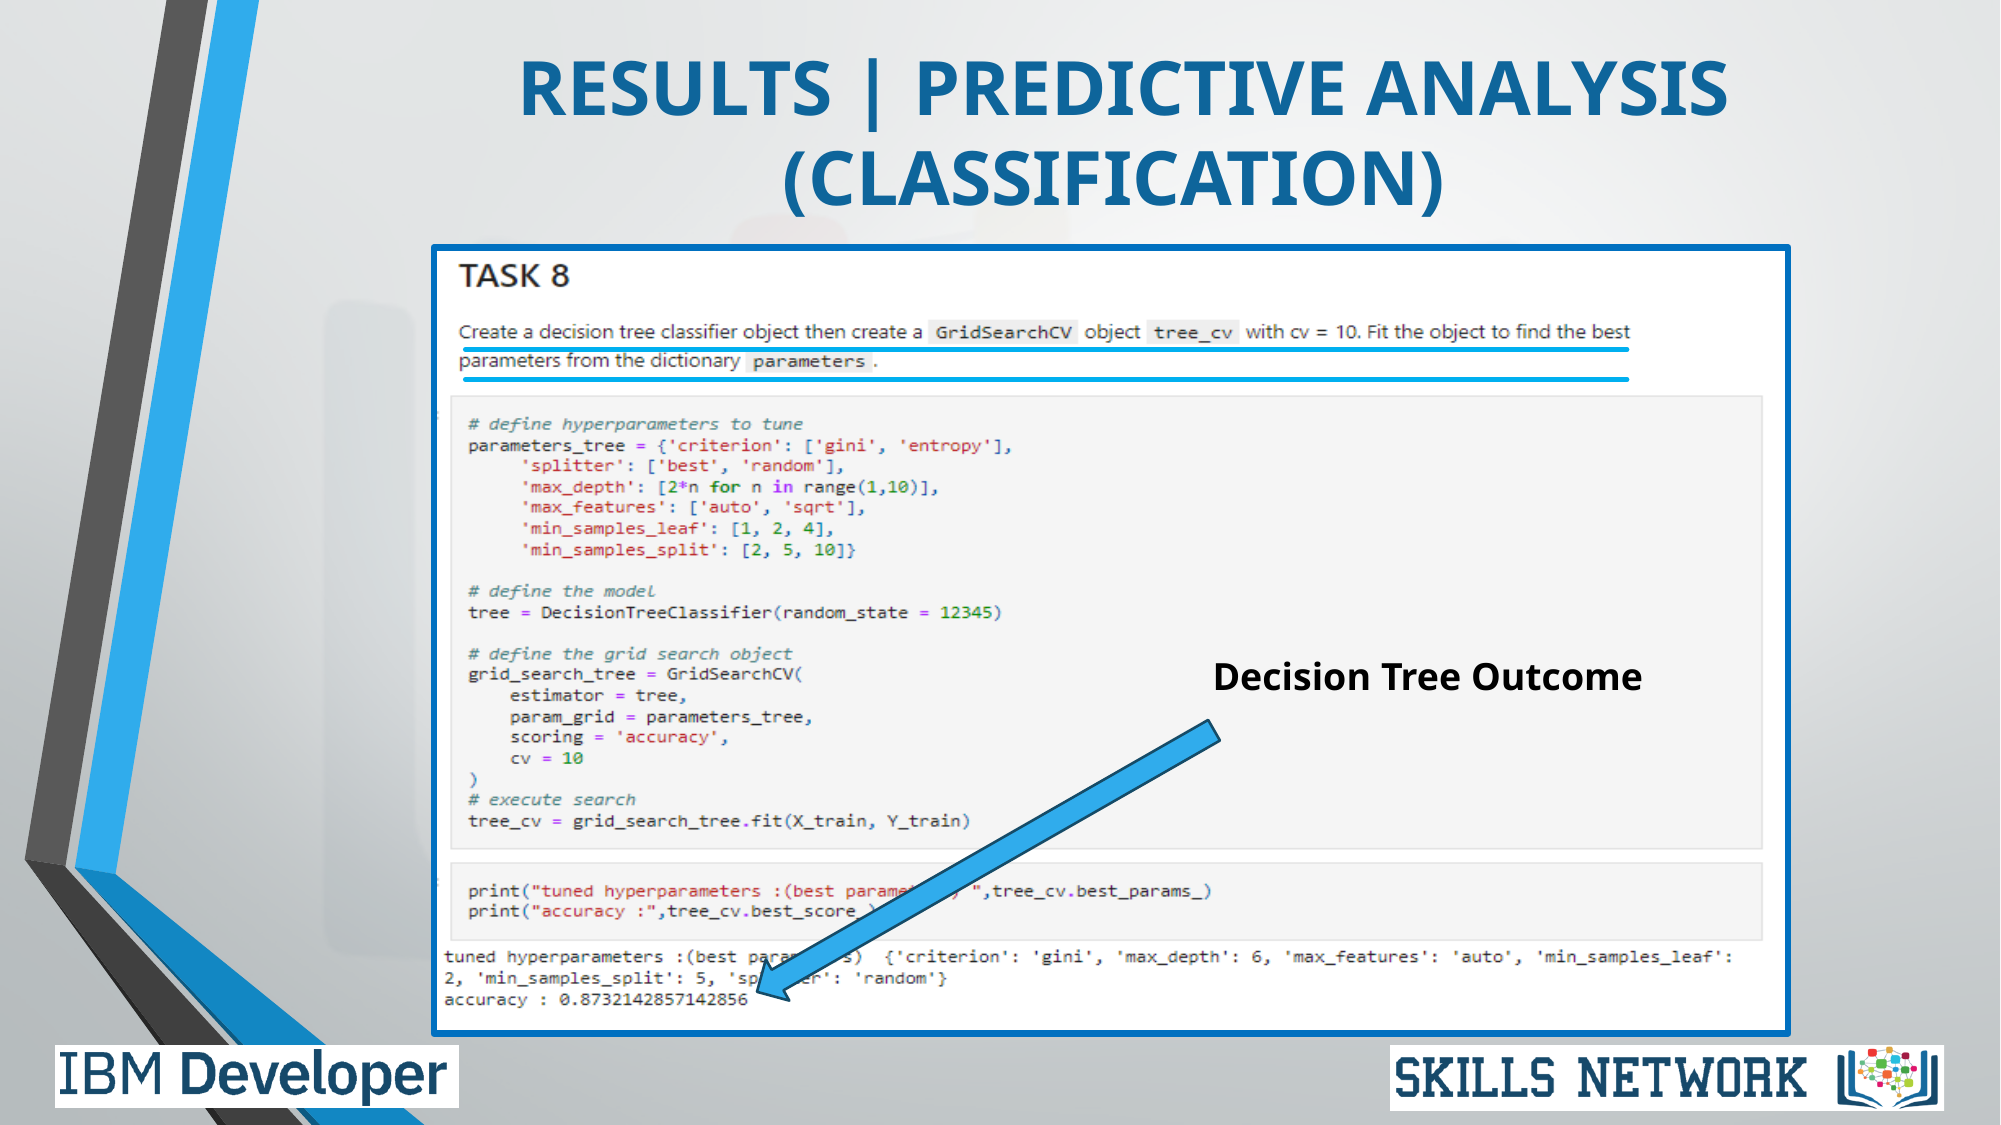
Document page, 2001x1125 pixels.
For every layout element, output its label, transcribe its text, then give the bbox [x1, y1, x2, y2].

picture [436, 250, 1786, 1031]
picture [1390, 1045, 1945, 1111]
text_box RESULTS | PREDICTIVE ANALYSIS (CLASSIFICATION) [397, 33, 1851, 228]
picture [55, 1045, 459, 1108]
